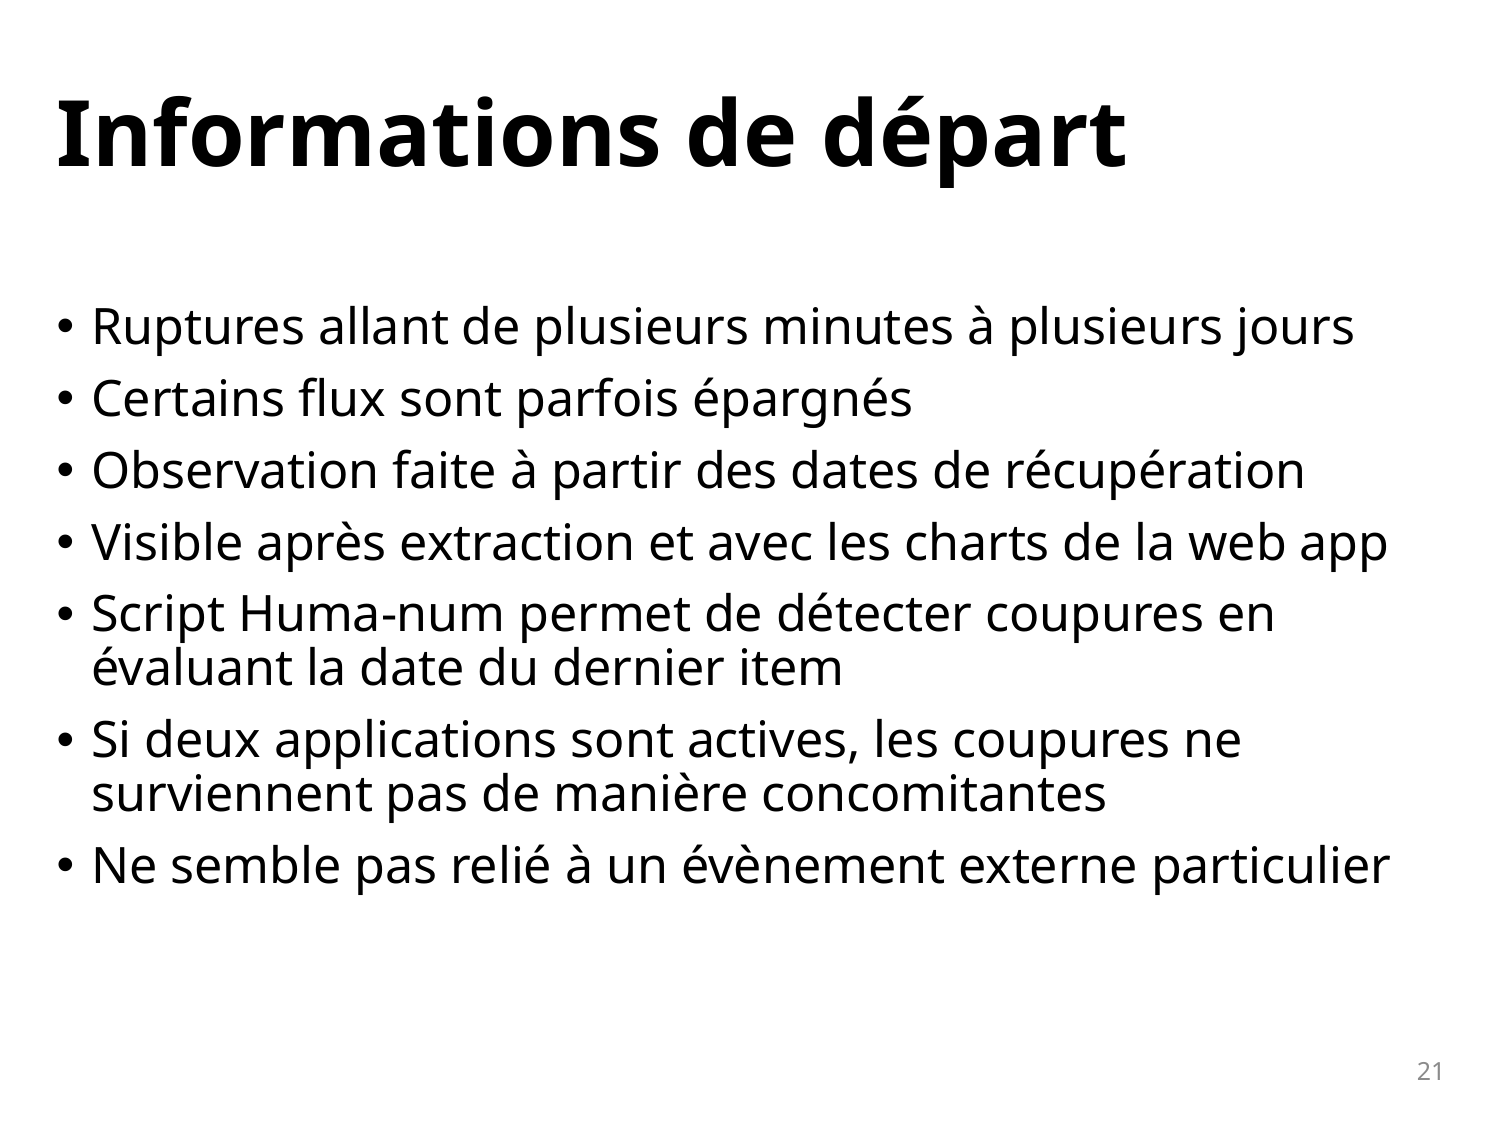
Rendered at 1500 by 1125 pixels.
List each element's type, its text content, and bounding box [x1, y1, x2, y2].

list Ruptures allant de plusieurs minutes à plusieurs jours Certains flux sont parfois épargnés Observation faite à partir des dates de récupération Visible après extraction et avec les charts de la web app Script Huma-num permet de détecter coupures en évaluant la date du dernier item Si deux applications sont actives, les coupures ne surviennent pas de manière concomitantes Ne semble pas relié à un évènement externe particulier [41, 293, 1461, 1014]
title Informations de départ [41, 59, 1461, 215]
slide_number 21 [1059, 1042, 1461, 1103]
